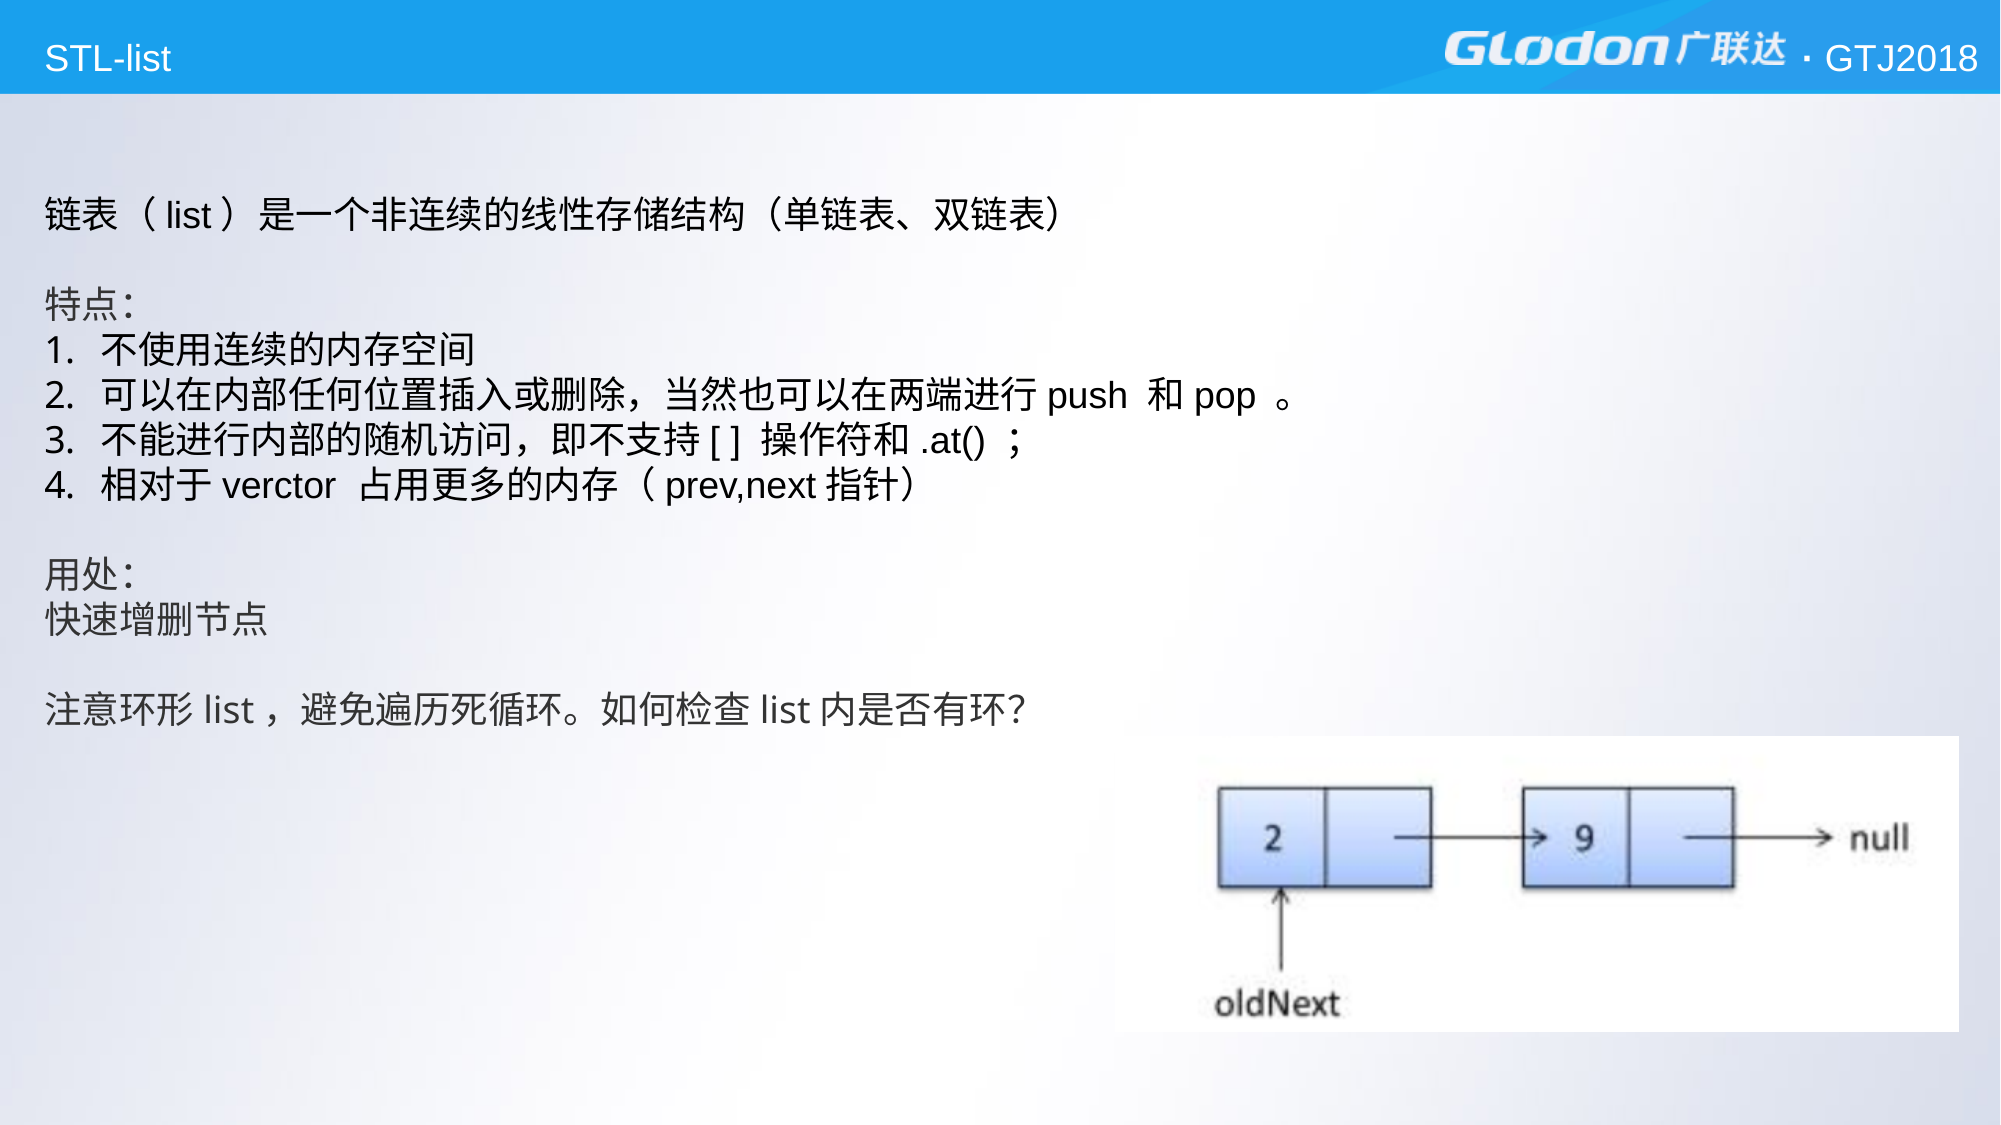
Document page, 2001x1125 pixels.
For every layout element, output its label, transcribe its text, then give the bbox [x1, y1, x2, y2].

text_box STL-list [29, 26, 615, 87]
text_box · GTJ2018 [1787, 3, 1994, 86]
picture [0, 0, 2001, 1125]
text_box 链表（list）是一个非连续的线性存储结构（单链表、双链表） 特点： 不使用连续的内存空间 可以在内部任何位置插入或删除，当然也可以在两端进行push 和pop 。 不能进行内部的随机访问，即不支持[ ] 操作符和.at() ； 相对于verctor 占用更多的内存（prev,next指针） 用处： 快速增删节点 注意环形list，避免遍历死循环。如何检查list内是否有环？ [29, 183, 1455, 739]
